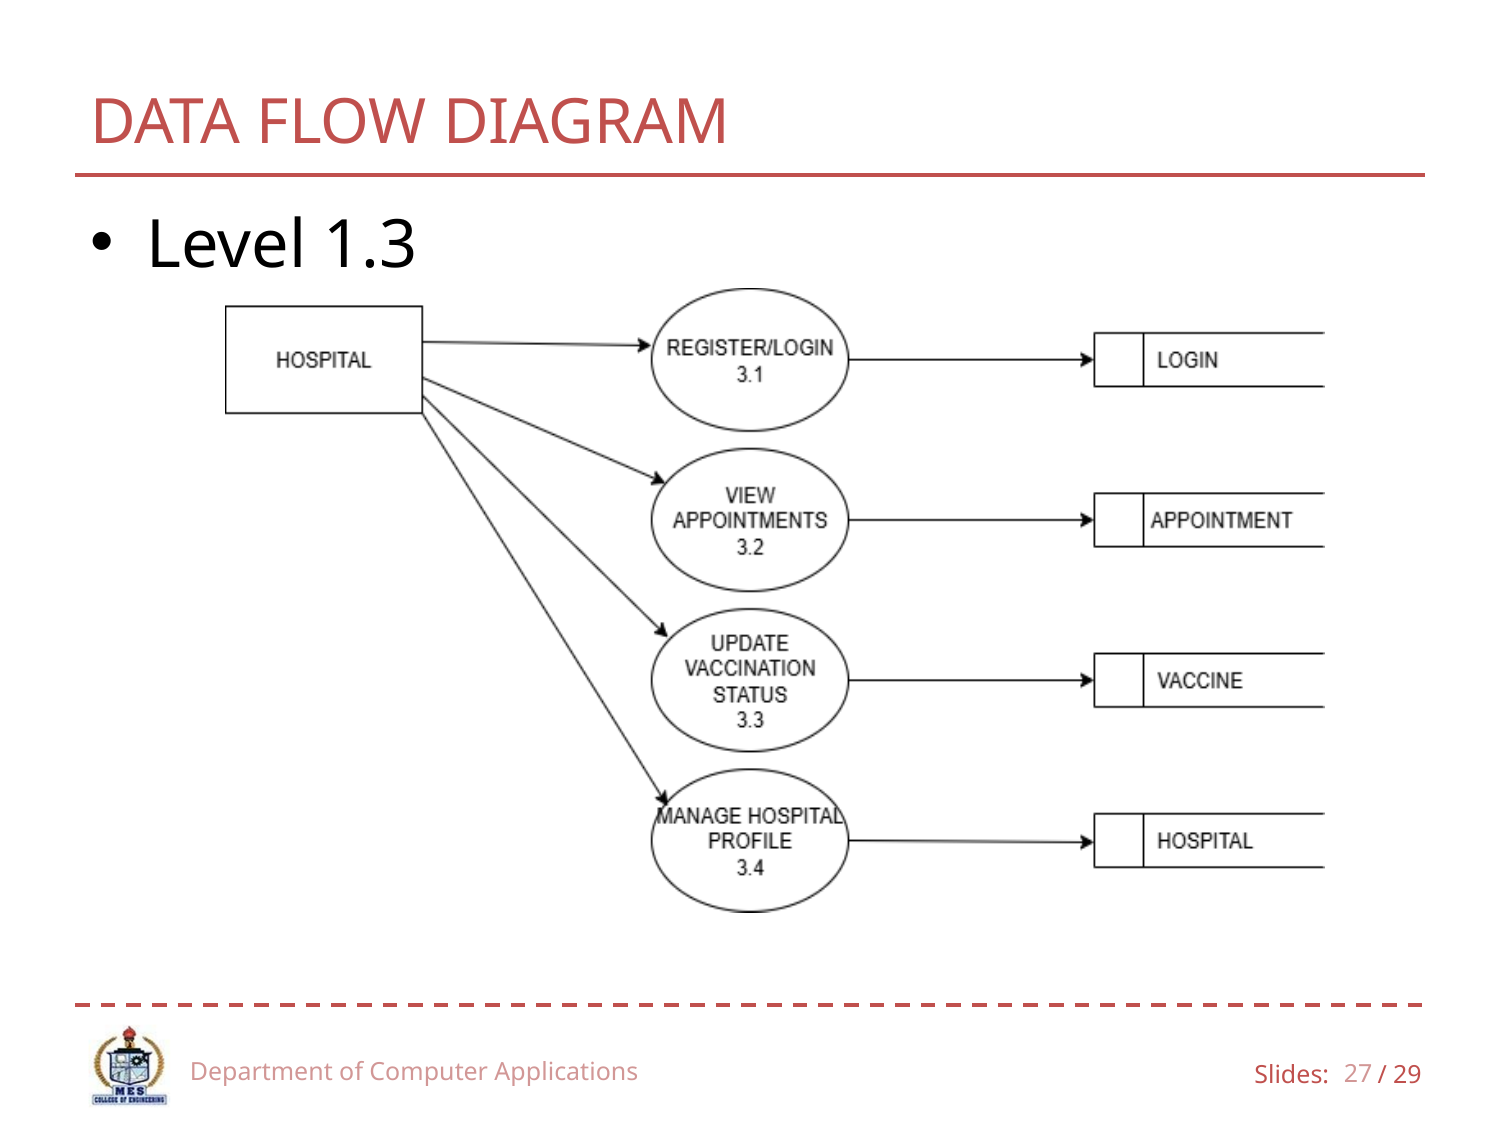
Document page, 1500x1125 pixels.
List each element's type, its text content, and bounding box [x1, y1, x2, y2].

picture [225, 287, 1326, 913]
slide_number 27 [1325, 1044, 1388, 1105]
title DATA FLOW DIAGRAM [73, 48, 1427, 189]
picture [87, 1023, 171, 1109]
footer Department of Computer Applications [174, 1042, 675, 1103]
list Level 1.3 [75, 193, 1425, 1005]
